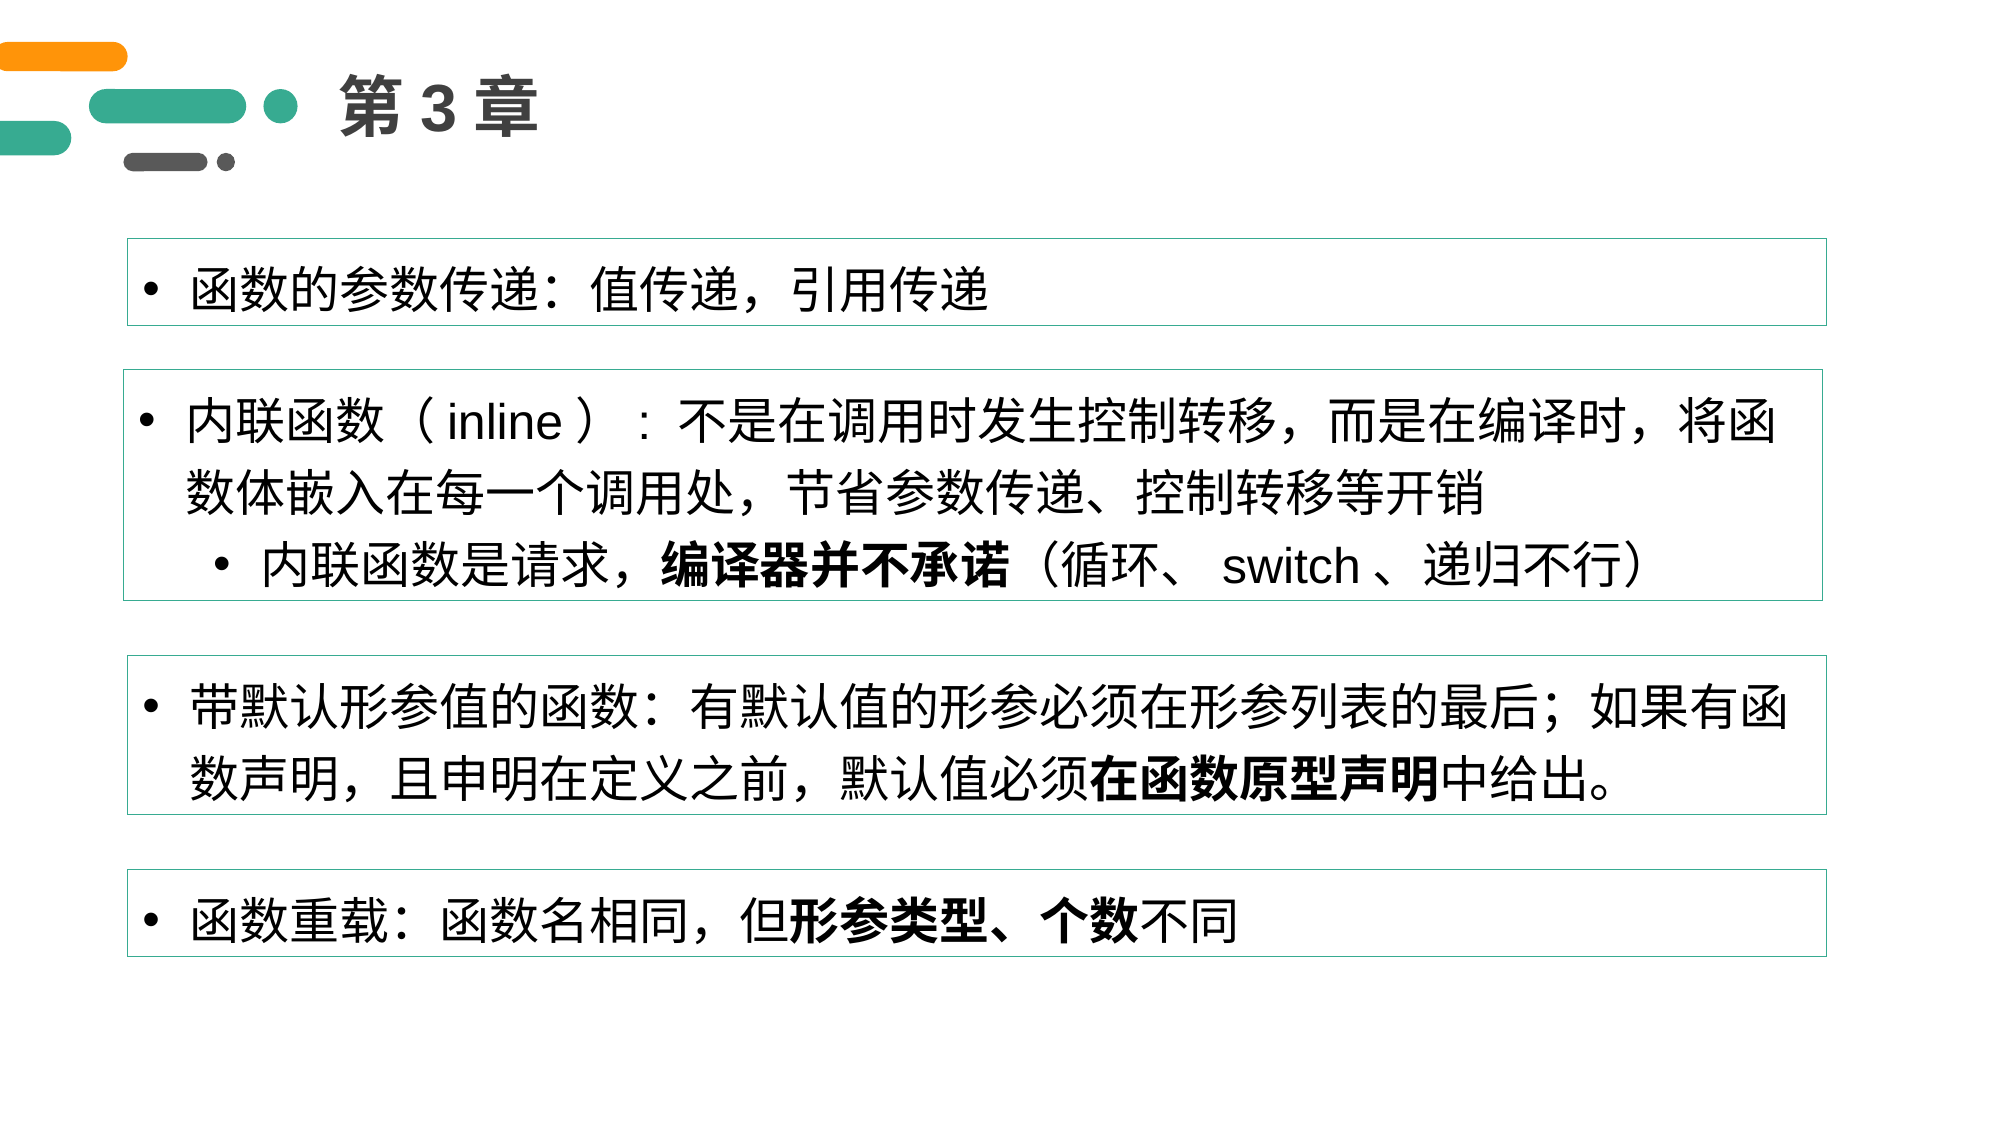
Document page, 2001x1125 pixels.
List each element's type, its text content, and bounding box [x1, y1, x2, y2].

text_box 内联函数（inline）: 不是在调用时发生控制转移，而是在编译时，将函数体嵌入在每一个调用处，节省参数传递、控制转移等开销 内联函数是请求，编译器并不承诺（循环、switch、递归不行） [123, 369, 1823, 601]
text_box 带默认形参值的函数：有默认值的形参必须在形参列表的最后；如果有函数声明，且申明在定义之前，默认值必须在函数原型声明中给出。 [127, 655, 1827, 815]
text_box 函数重载：函数名相同，但形参类型、个数不同 [127, 869, 1827, 957]
text_box 函数的参数传递：值传递，引用传递 [127, 238, 1827, 326]
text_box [0, 41, 541, 172]
